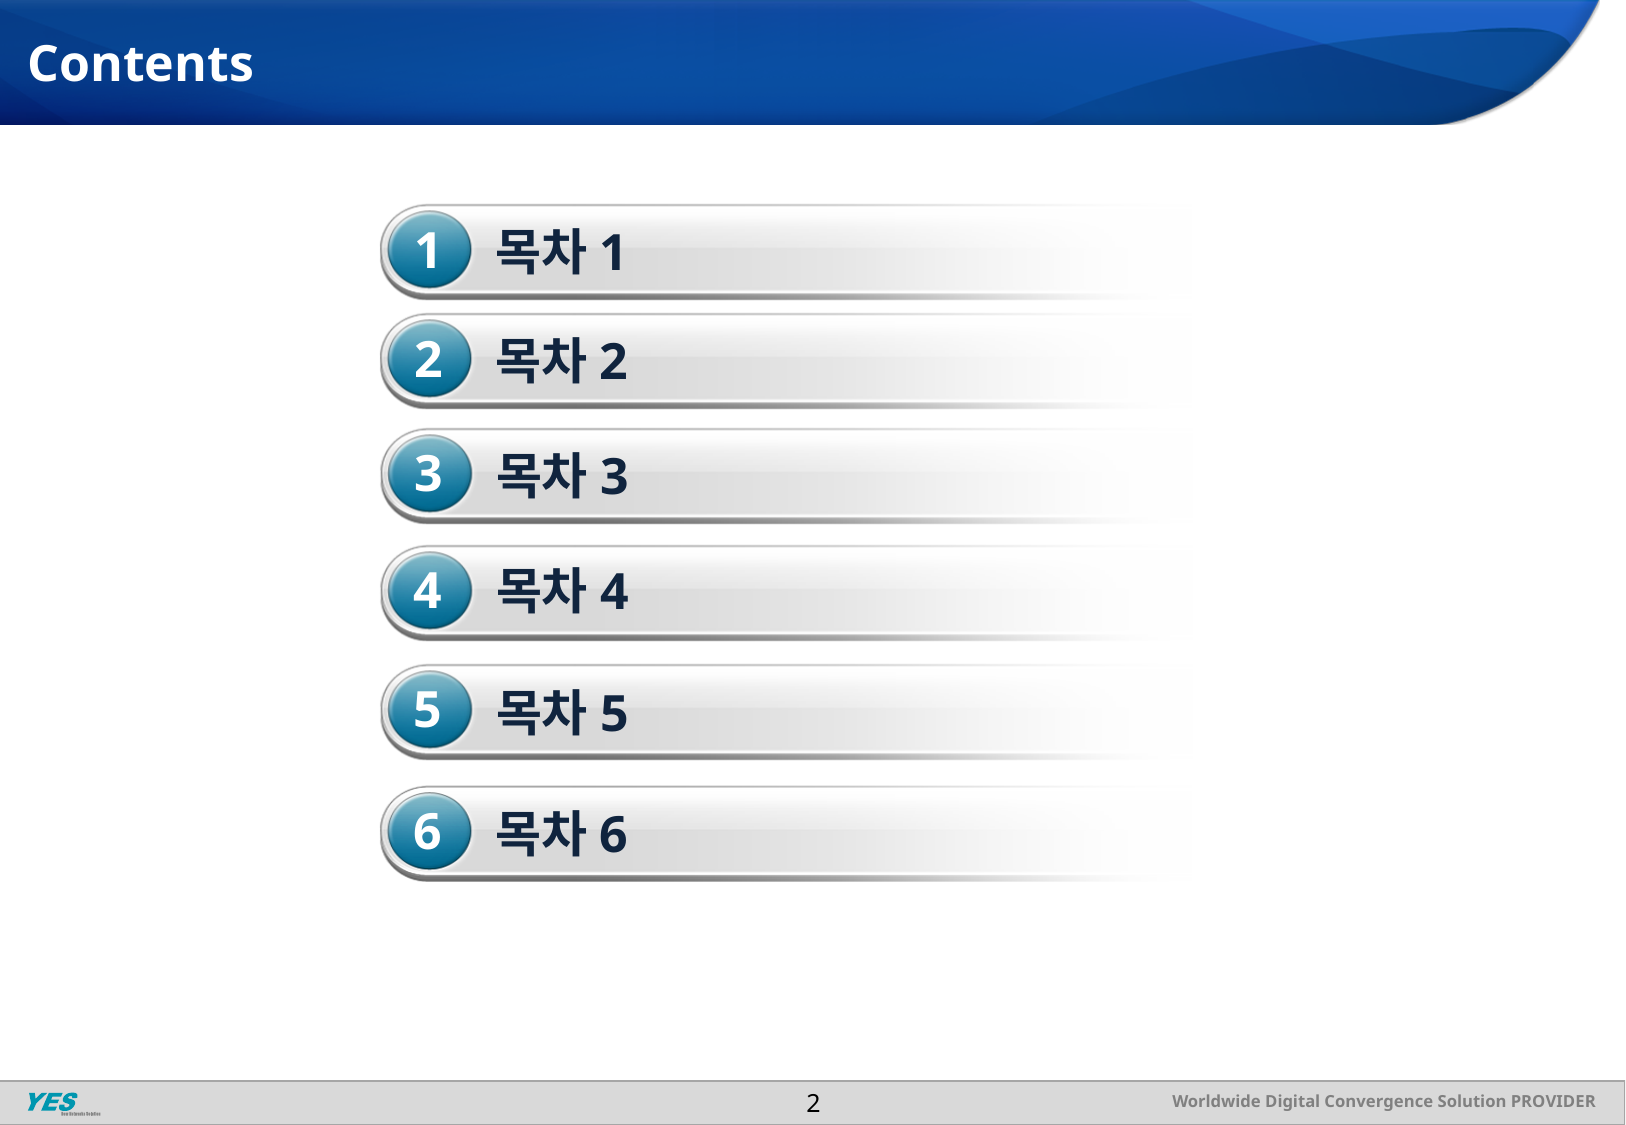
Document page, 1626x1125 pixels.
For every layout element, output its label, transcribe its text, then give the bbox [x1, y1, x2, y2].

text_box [345, 305, 1394, 416]
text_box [346, 537, 1394, 648]
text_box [345, 196, 1394, 304]
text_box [346, 421, 1394, 530]
picture [0, 0, 1600, 125]
title Contents [0, 0, 1567, 124]
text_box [345, 777, 1394, 888]
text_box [346, 655, 1394, 766]
